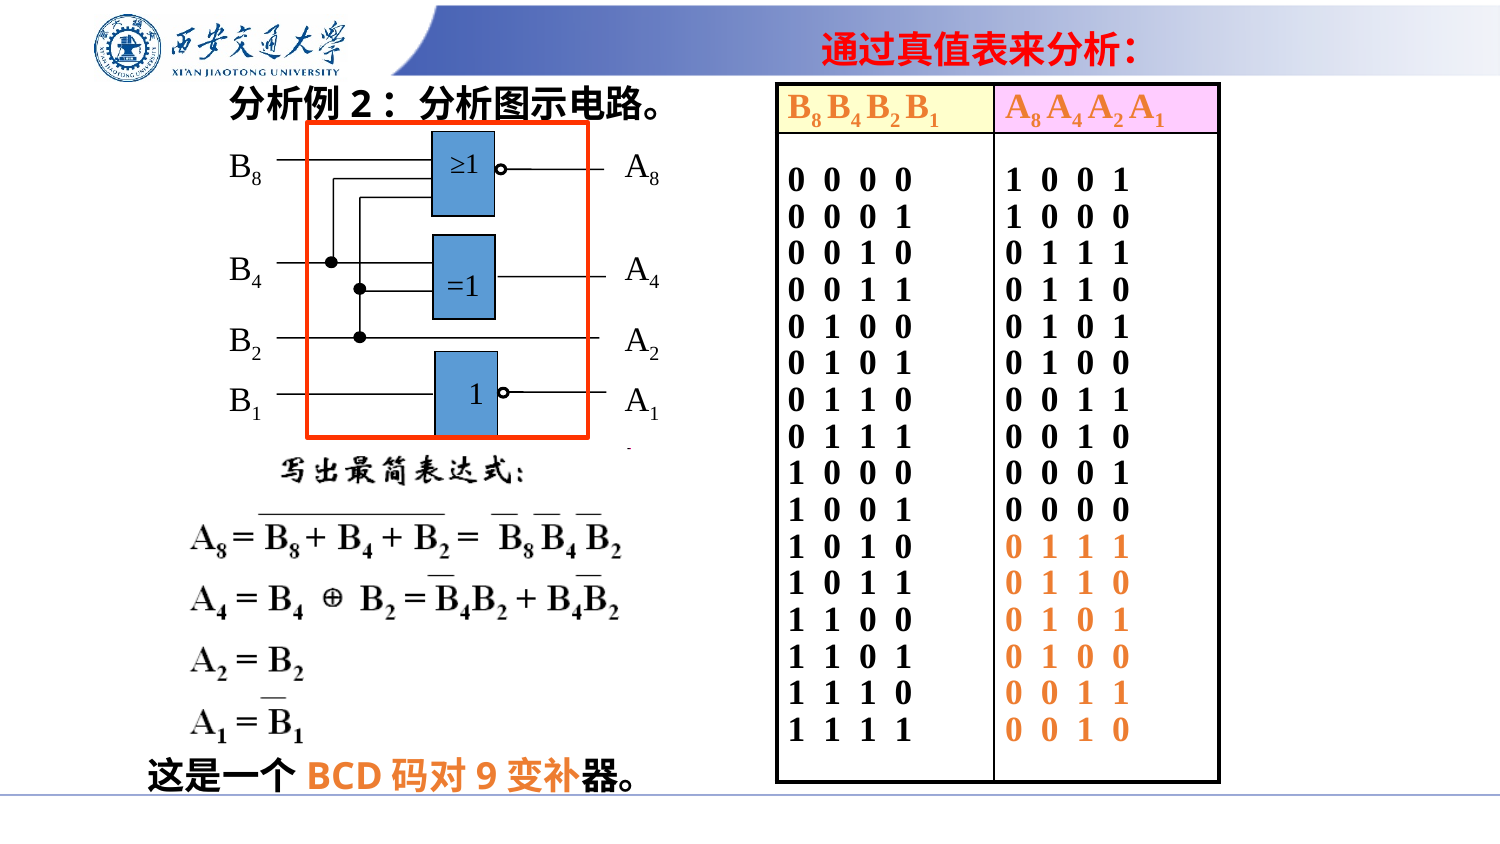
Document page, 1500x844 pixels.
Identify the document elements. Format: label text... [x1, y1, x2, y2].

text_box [213, 131, 694, 436]
table_cell 0 0 0 0 0 0 0 1 0 0 1 0 0 0 1 1 0 1 0 0 0 1 0 1 0 1 1 0 0 1 1 1 1 0 0 0 1 0 0 1 1 0 1 0 1 0 1 1 1 1 0 0 1 1 0 1 1 1 1 0 1 1 1 1 [779, 134, 993, 780]
text_box 通过真值表来分析： [806, 9, 1184, 79]
picture [0, 0, 1500, 844]
title 分析例2：分析图示电路。 [214, 78, 786, 132]
table_header B8 B4 B2 B1 [779, 86, 993, 132]
text_box [306, 122, 588, 131]
text_box 这是一个BCD码对9变补器。 [100, 749, 634, 805]
table_header A8 A4 A2 A1 [995, 86, 1217, 132]
table_cell 1 0 0 1 1 0 0 0 0 1 1 1 0 1 1 0 0 1 0 1 0 1 0 0 0 0 1 1 0 0 1 0 0 0 0 1 0 0 0 0 0 1 1 1 0 1 1 0 0 1 0 1 0 1 0 0 0 0 1 1 0 0 1 0 [995, 134, 1217, 780]
